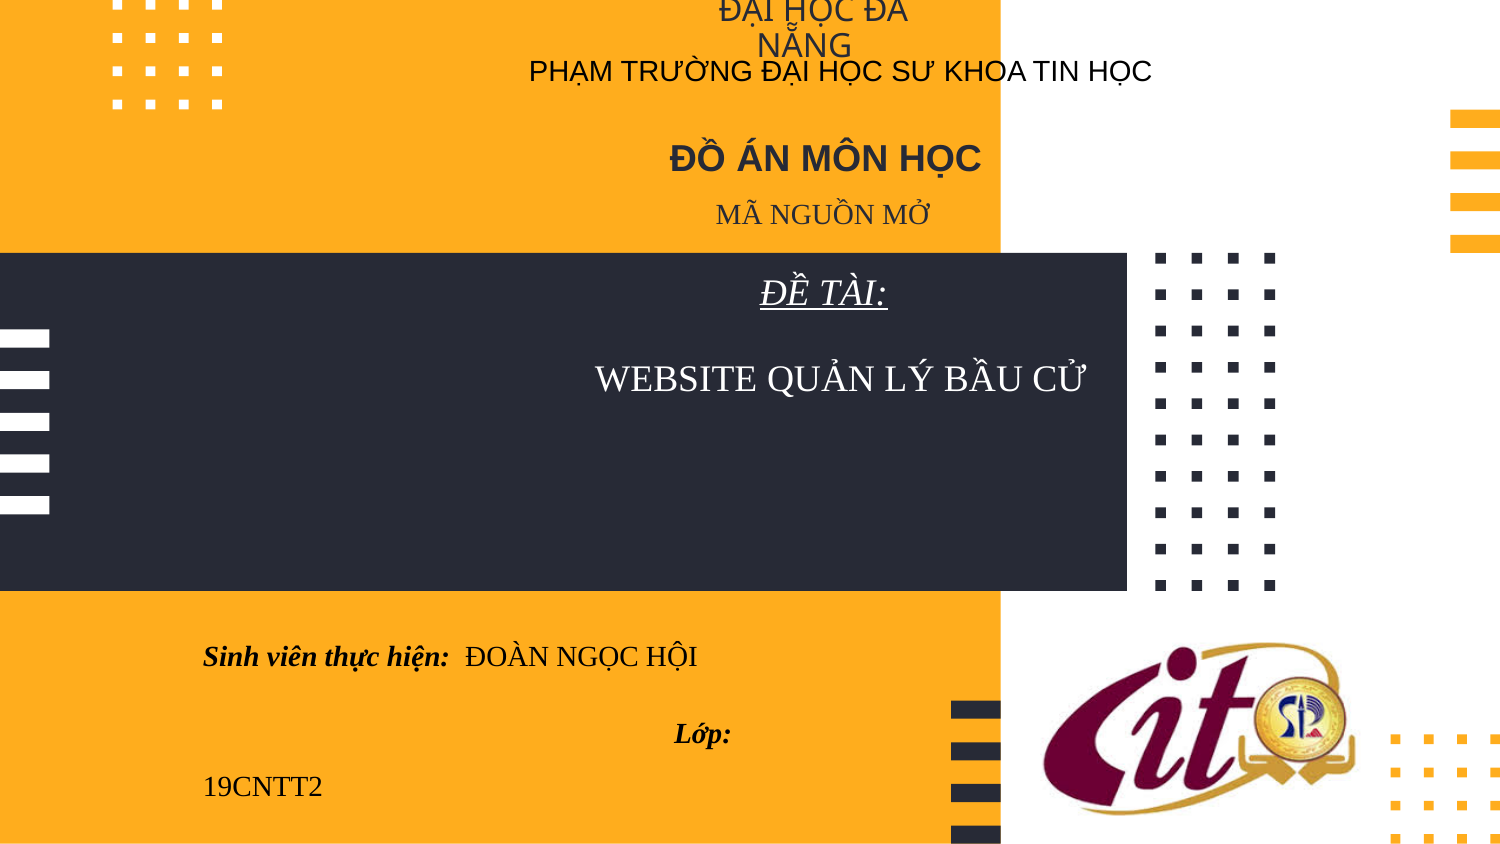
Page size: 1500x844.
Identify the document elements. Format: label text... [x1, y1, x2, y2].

text_box PHẠM TRƯỜNG ĐẠI HỌC SƯ KHOA TIN HỌC [494, 45, 1188, 95]
picture [1031, 634, 1371, 822]
text_box Sinh viên thực hiện: ĐOÀN NGỌC HỘI Lớp: 19CNTT2 Giảng viên hướng dẫn: Thạc sĩ ĐOÀN DUY BÌNH [38, 612, 789, 844]
title ĐẠI HỌC ĐÀ NẴNG [660, 0, 949, 45]
text_box WEBSITE QUẢN LÝ BẦU CỬ [580, 346, 1102, 407]
text_box ĐỒ ÁN MÔN HỌC [451, 104, 1202, 187]
text_box ĐỀ TÀI: [744, 260, 903, 321]
text_box MÃ NGUỒN MỞ [700, 187, 952, 238]
